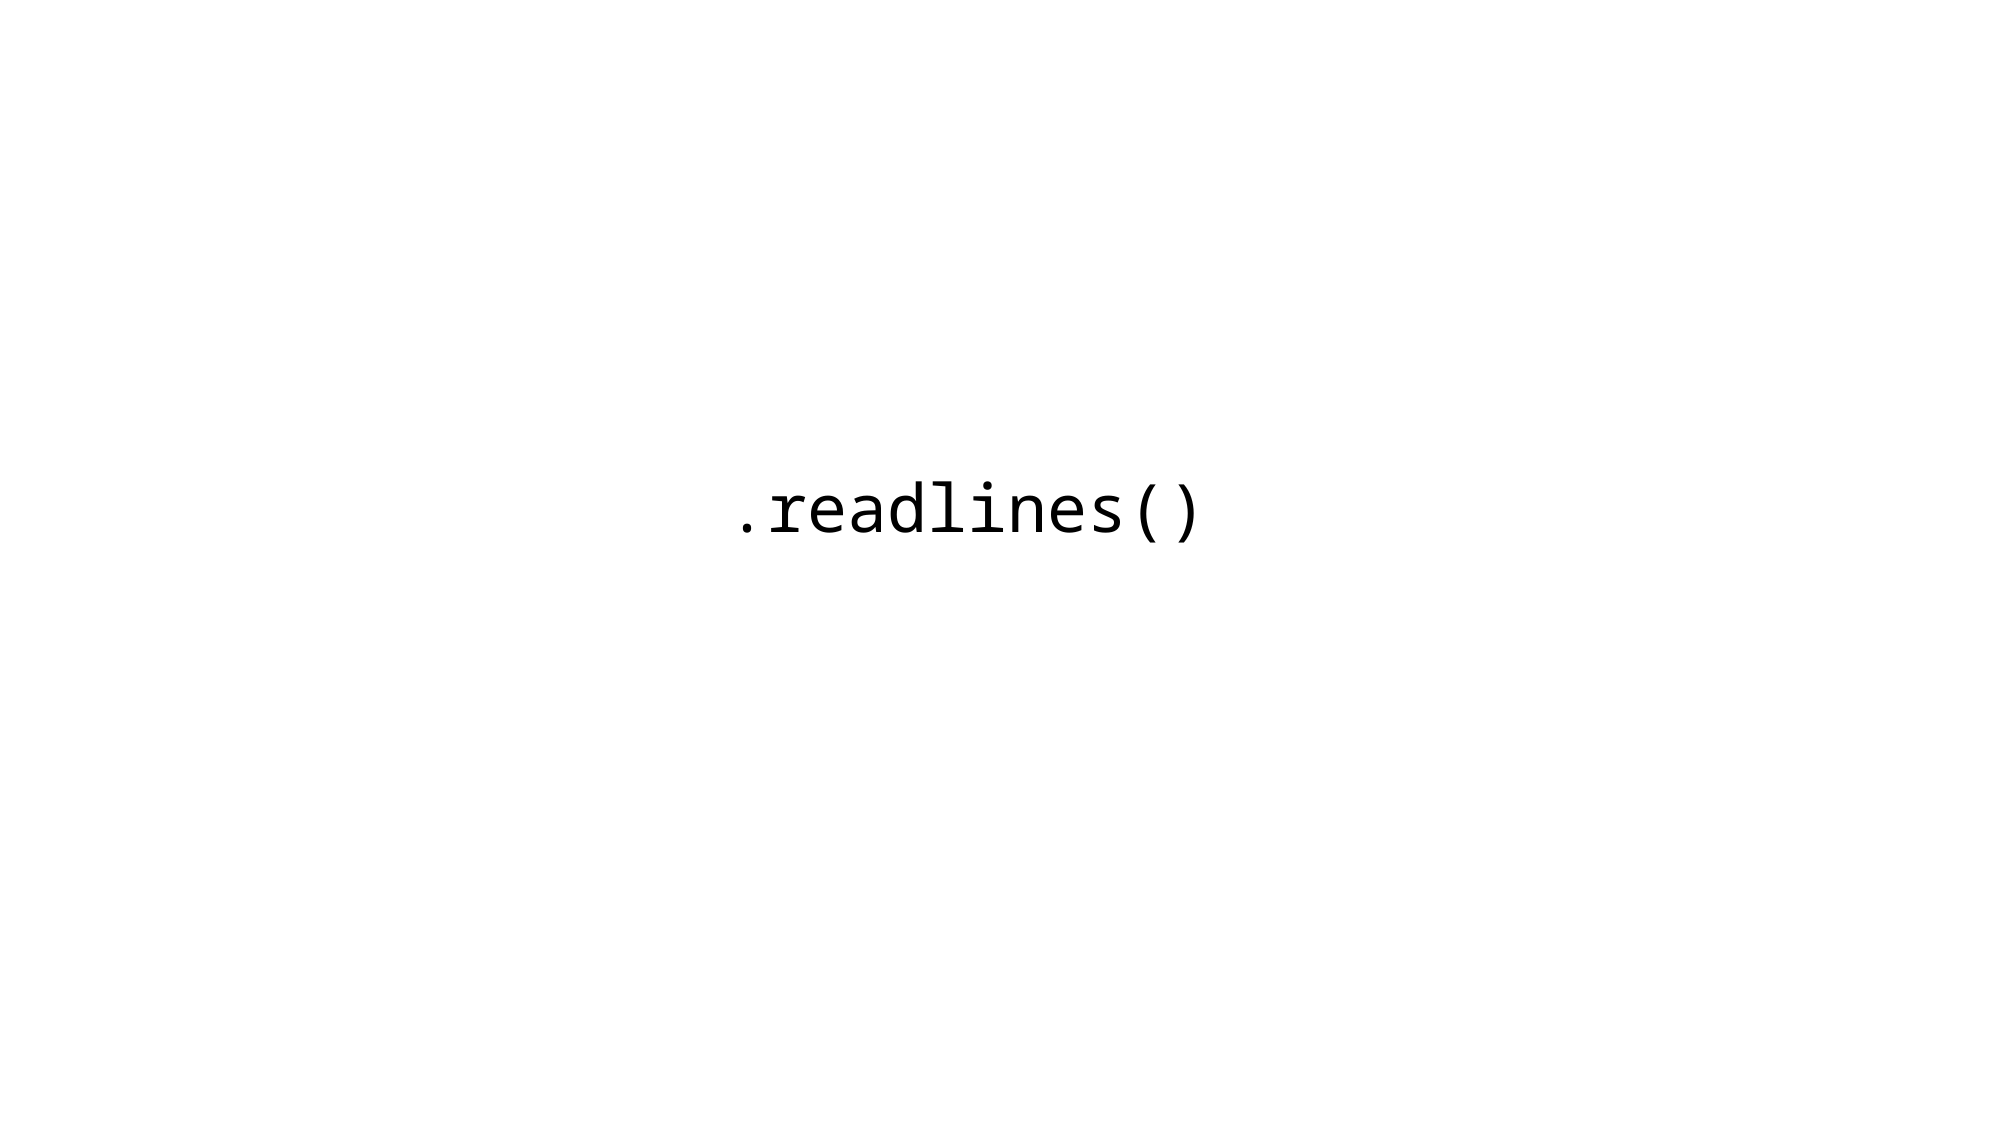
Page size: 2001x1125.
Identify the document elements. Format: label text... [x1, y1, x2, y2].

title .readlines() [217, 452, 1718, 555]
